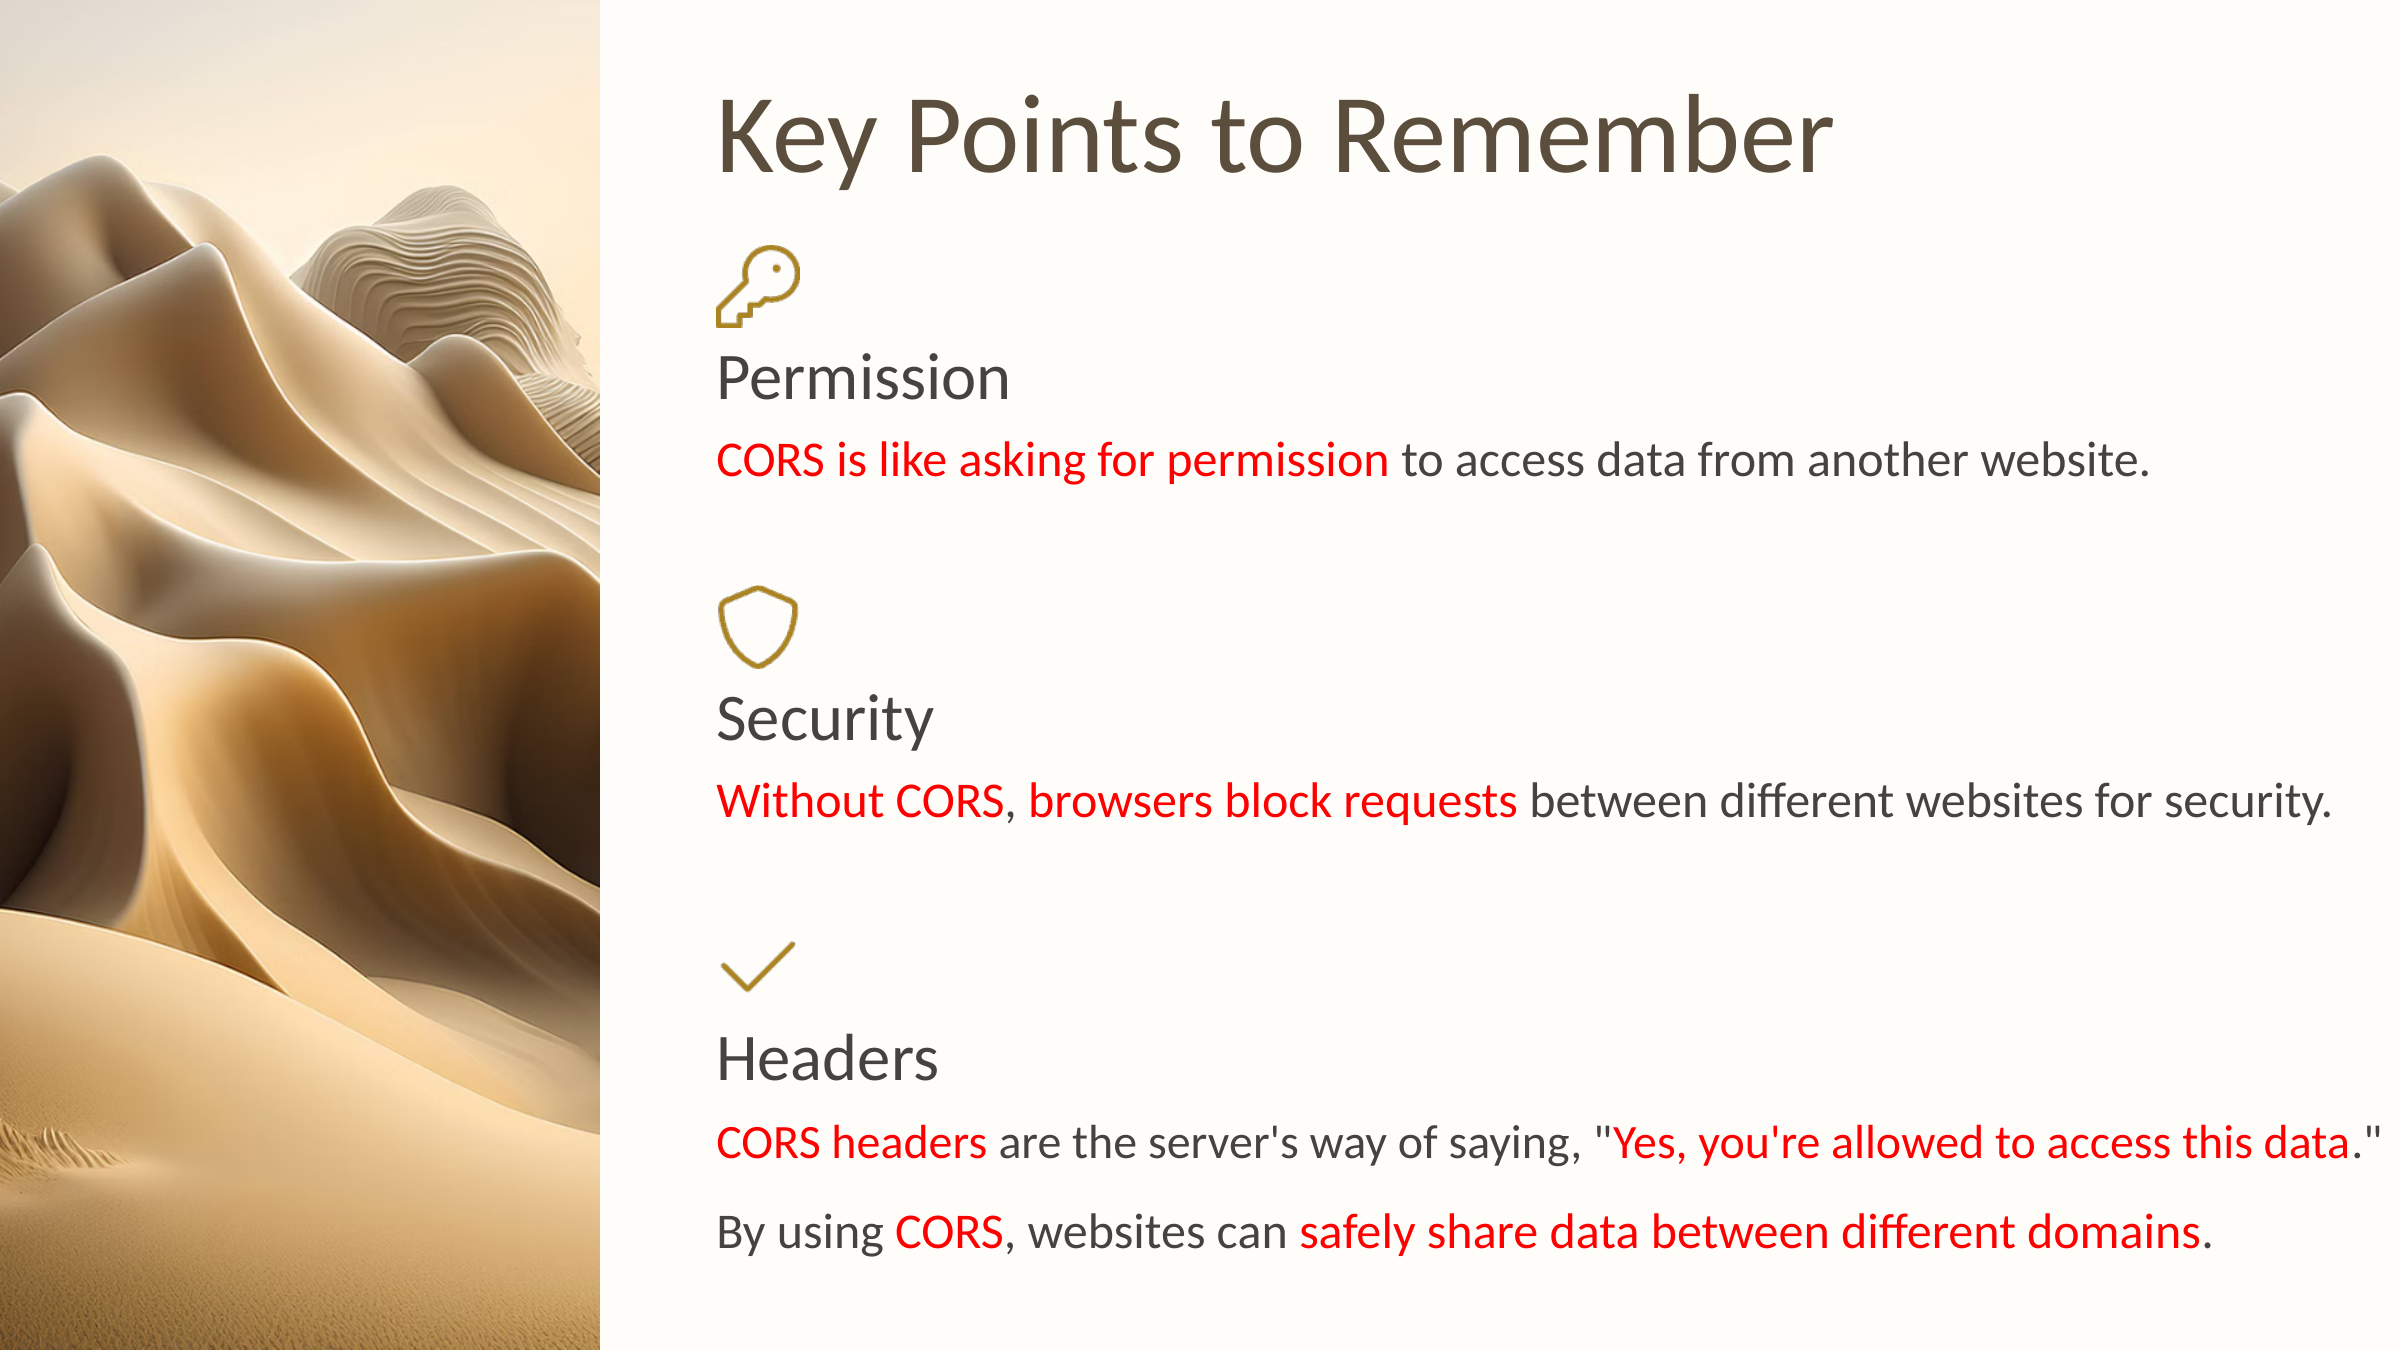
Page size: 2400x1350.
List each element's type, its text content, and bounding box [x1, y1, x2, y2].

picture [716, 585, 800, 669]
text_box Key Points to Remember [716, 91, 1777, 196]
text_box By using CORS, websites can safely share data between different domains. [716, 1205, 2284, 1259]
picture [716, 926, 800, 1010]
text_box Headers [716, 1043, 1132, 1095]
text_box Permission [716, 361, 1132, 414]
picture [0, 0, 600, 1350]
text_box CORS is like asking for permission to access data from another website. [716, 433, 2284, 487]
text_box Without CORS, browsers block requests between different websites for security. [716, 773, 2327, 842]
picture [716, 244, 800, 329]
text_box CORS headers are the server's way of saying, "Yes, you're allowed to access this data." [716, 1114, 2284, 1168]
text_box Security [716, 702, 1132, 755]
